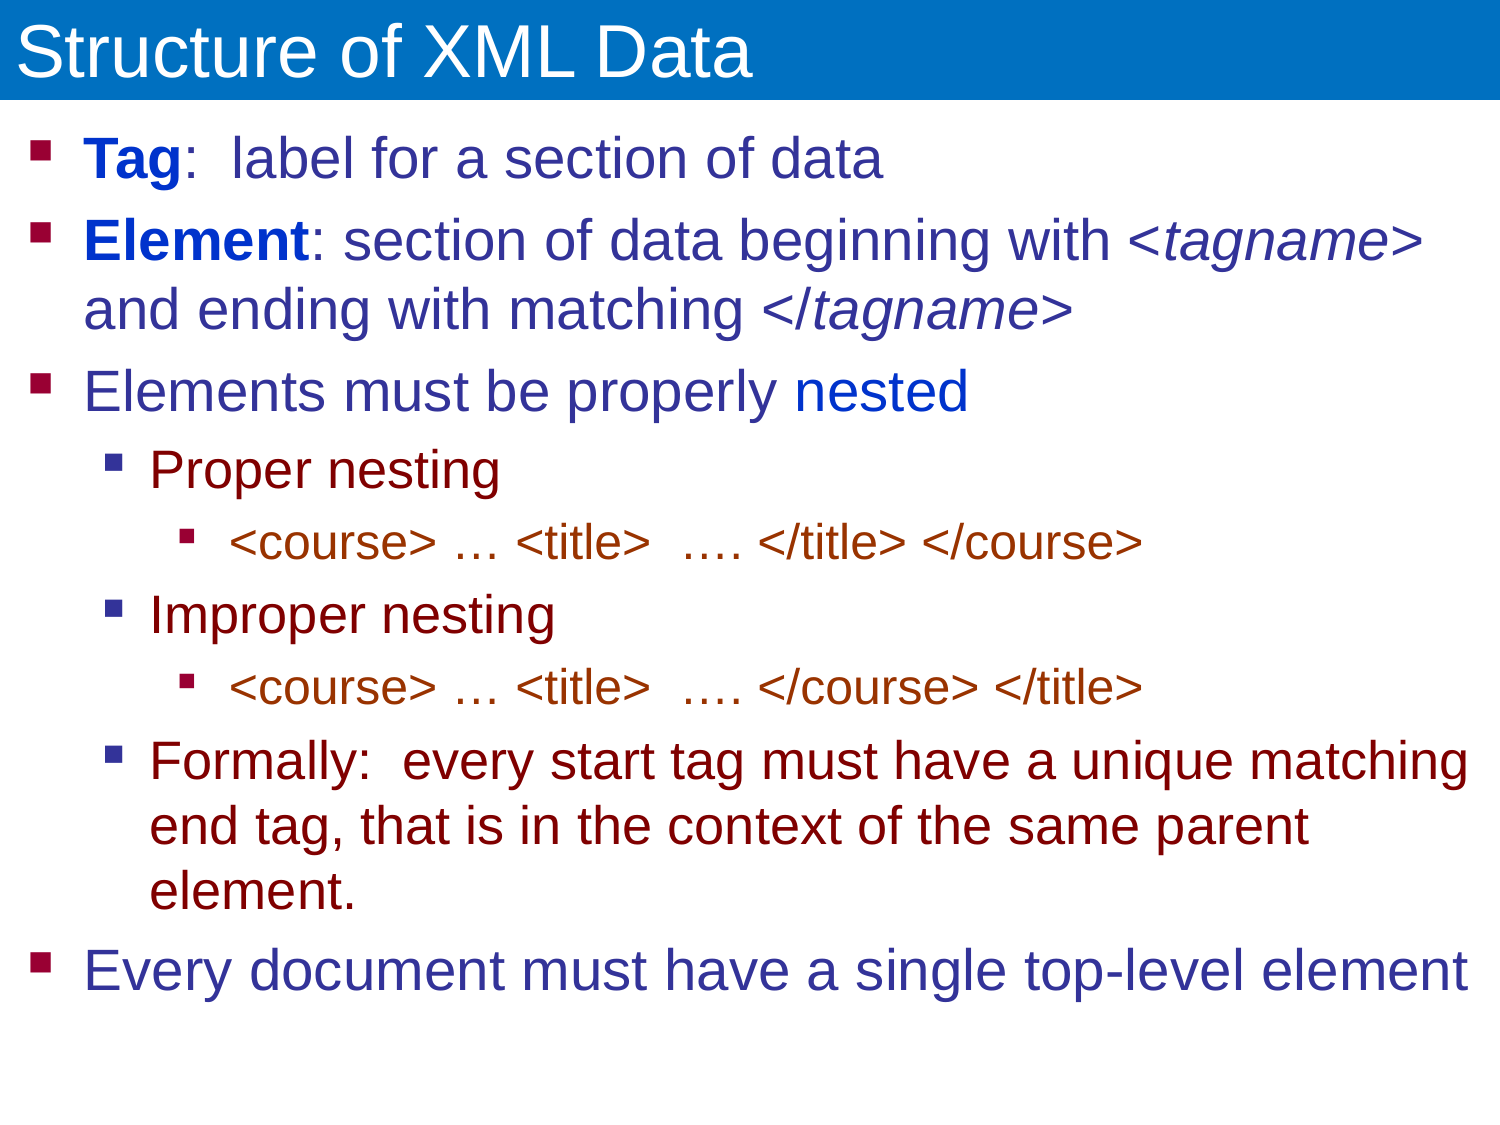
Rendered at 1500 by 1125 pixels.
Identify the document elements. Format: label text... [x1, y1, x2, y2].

title Structure of XML Data [0, 0, 1500, 100]
list Tag: label for a section of data Element: section of data beginning with <tagname> and ending with matching </tagname> Elements must be properly nested Proper nesting <course> … <title> …. </title> </course> Improper nesting <course> … <title> …. </course> </title> Formally: every start tag must have a unique matching end tag, that is in the context of the same parent element. Every document must have a single top-level element [12, 112, 1488, 1113]
